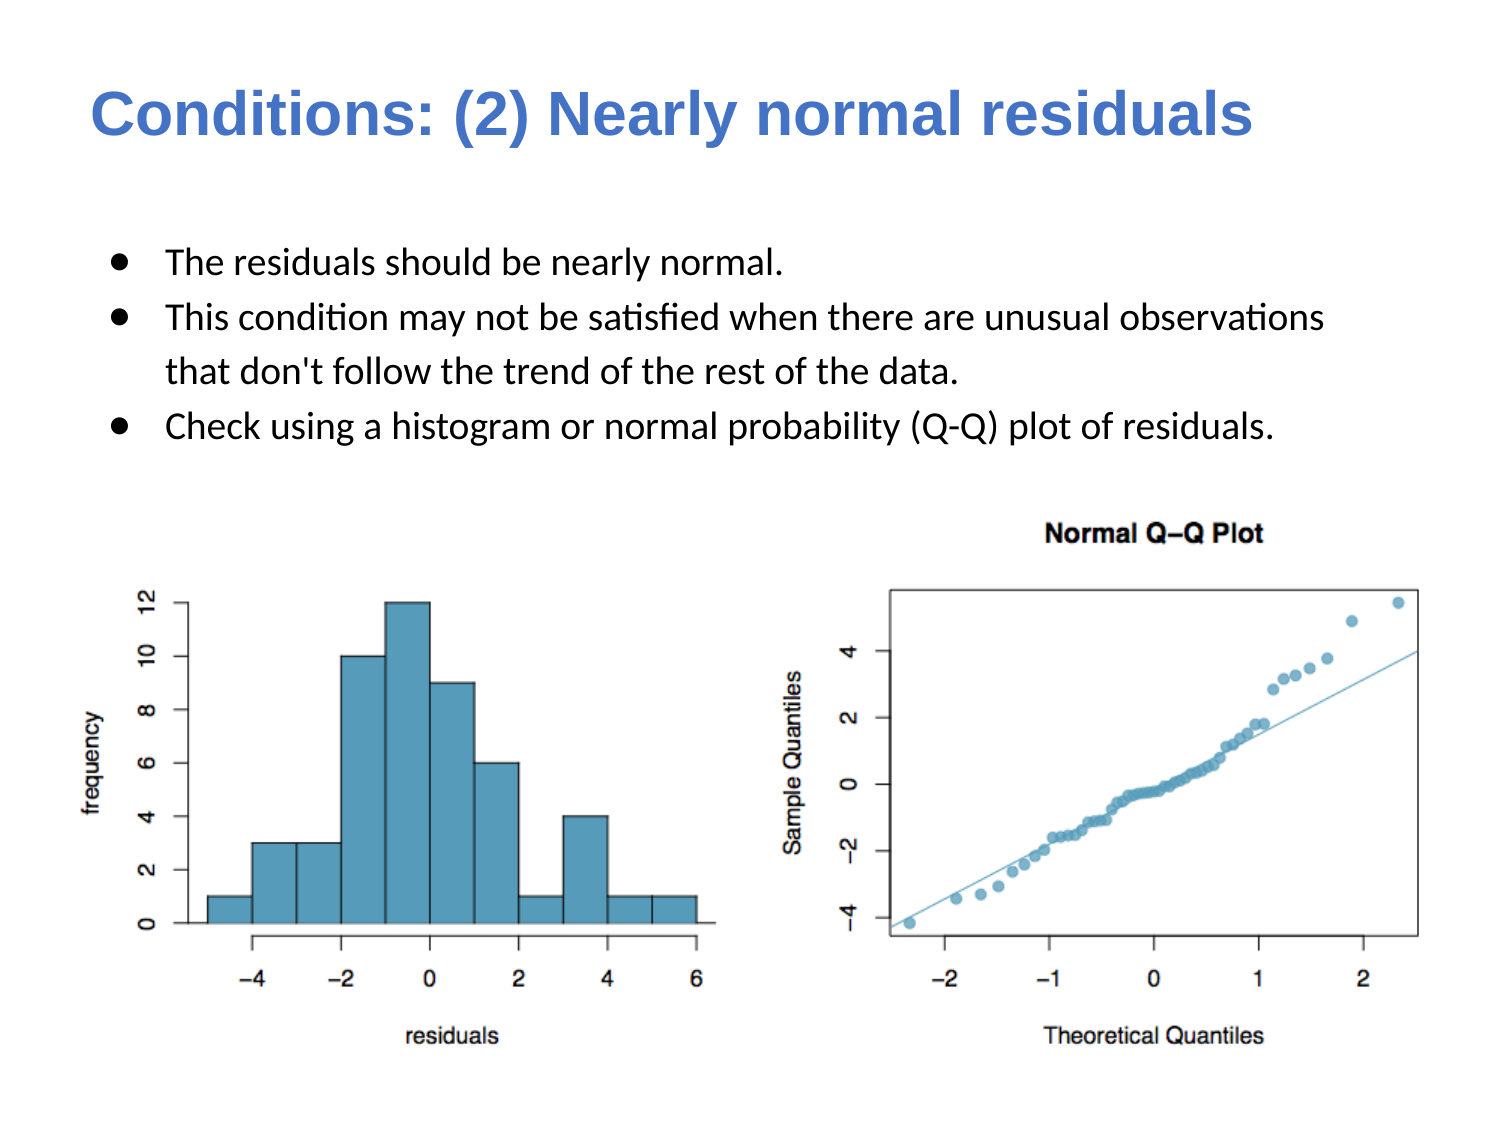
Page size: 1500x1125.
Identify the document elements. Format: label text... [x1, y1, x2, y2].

list The residuals should be nearly normal. This condition may not be satisfied when there are unusual observations that don't follow the trend of the rest of the data. Check using a histogram or normal probability (Q-Q) plot of residuals. [75, 214, 1359, 504]
title Conditions: (2) Nearly normal residuals [75, 53, 1425, 165]
picture [74, 504, 1425, 1053]
